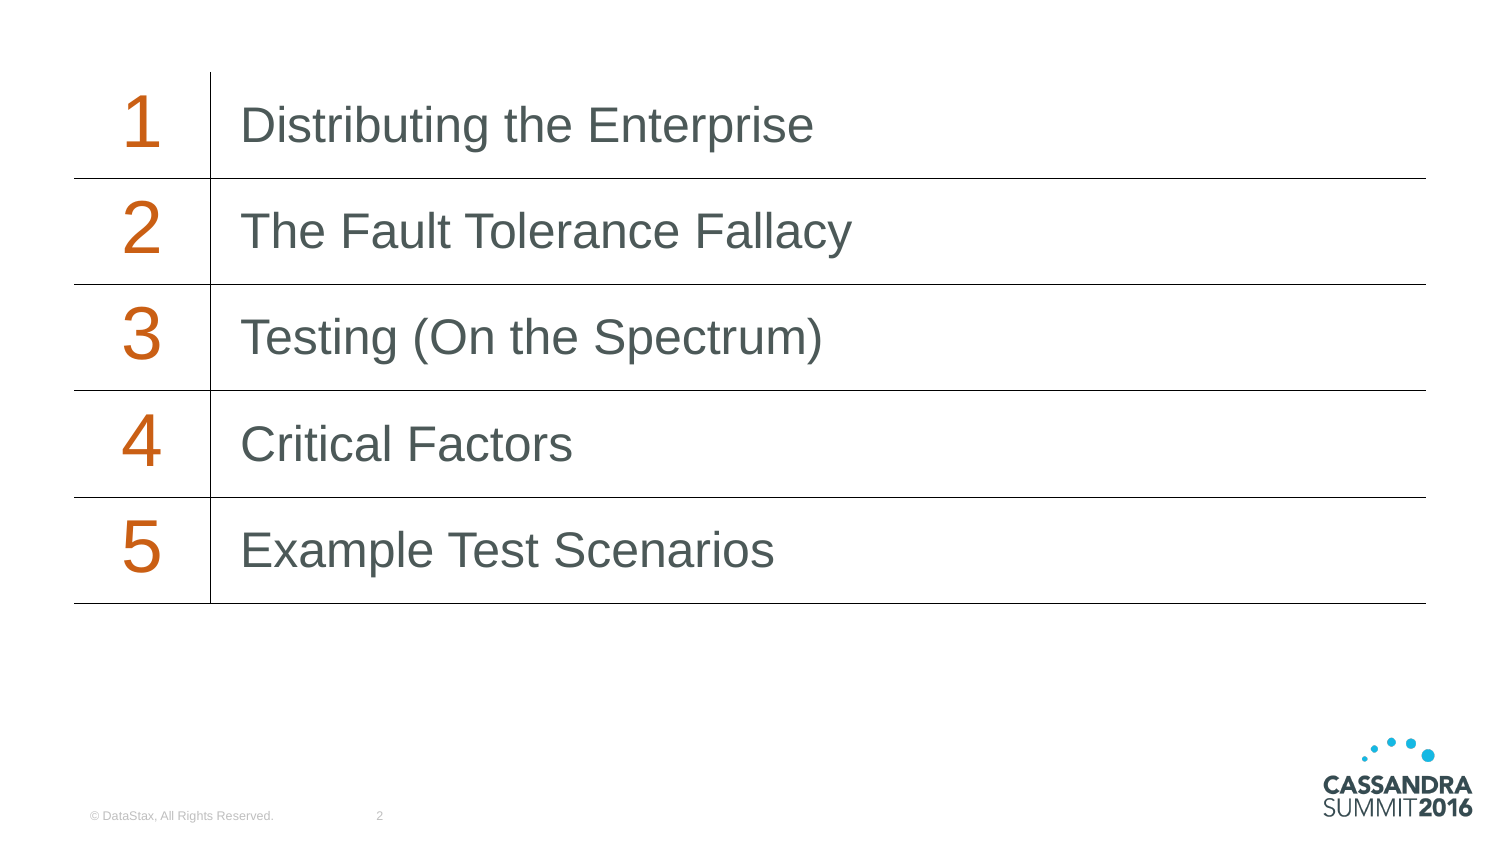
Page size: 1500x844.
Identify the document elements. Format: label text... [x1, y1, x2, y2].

table_header 1 [74, 72, 210, 178]
table_cell The Fault Tolerance Fallacy [211, 179, 1426, 284]
footer © DataStax, All Rights Reserved. [75, 793, 337, 839]
table_cell Testing (On the Spectrum) [211, 285, 1426, 390]
table_cell 4 [74, 391, 210, 497]
table_header Distributing the Enterprise [211, 72, 1426, 178]
table_cell 3 [74, 285, 210, 390]
picture [1320, 734, 1475, 819]
slide_number 2 [346, 793, 414, 839]
table_cell 2 [74, 179, 210, 284]
table_cell Example Test Scenarios [211, 498, 1426, 603]
table_cell Critical Factors [211, 391, 1426, 497]
table_cell 5 [74, 498, 210, 603]
